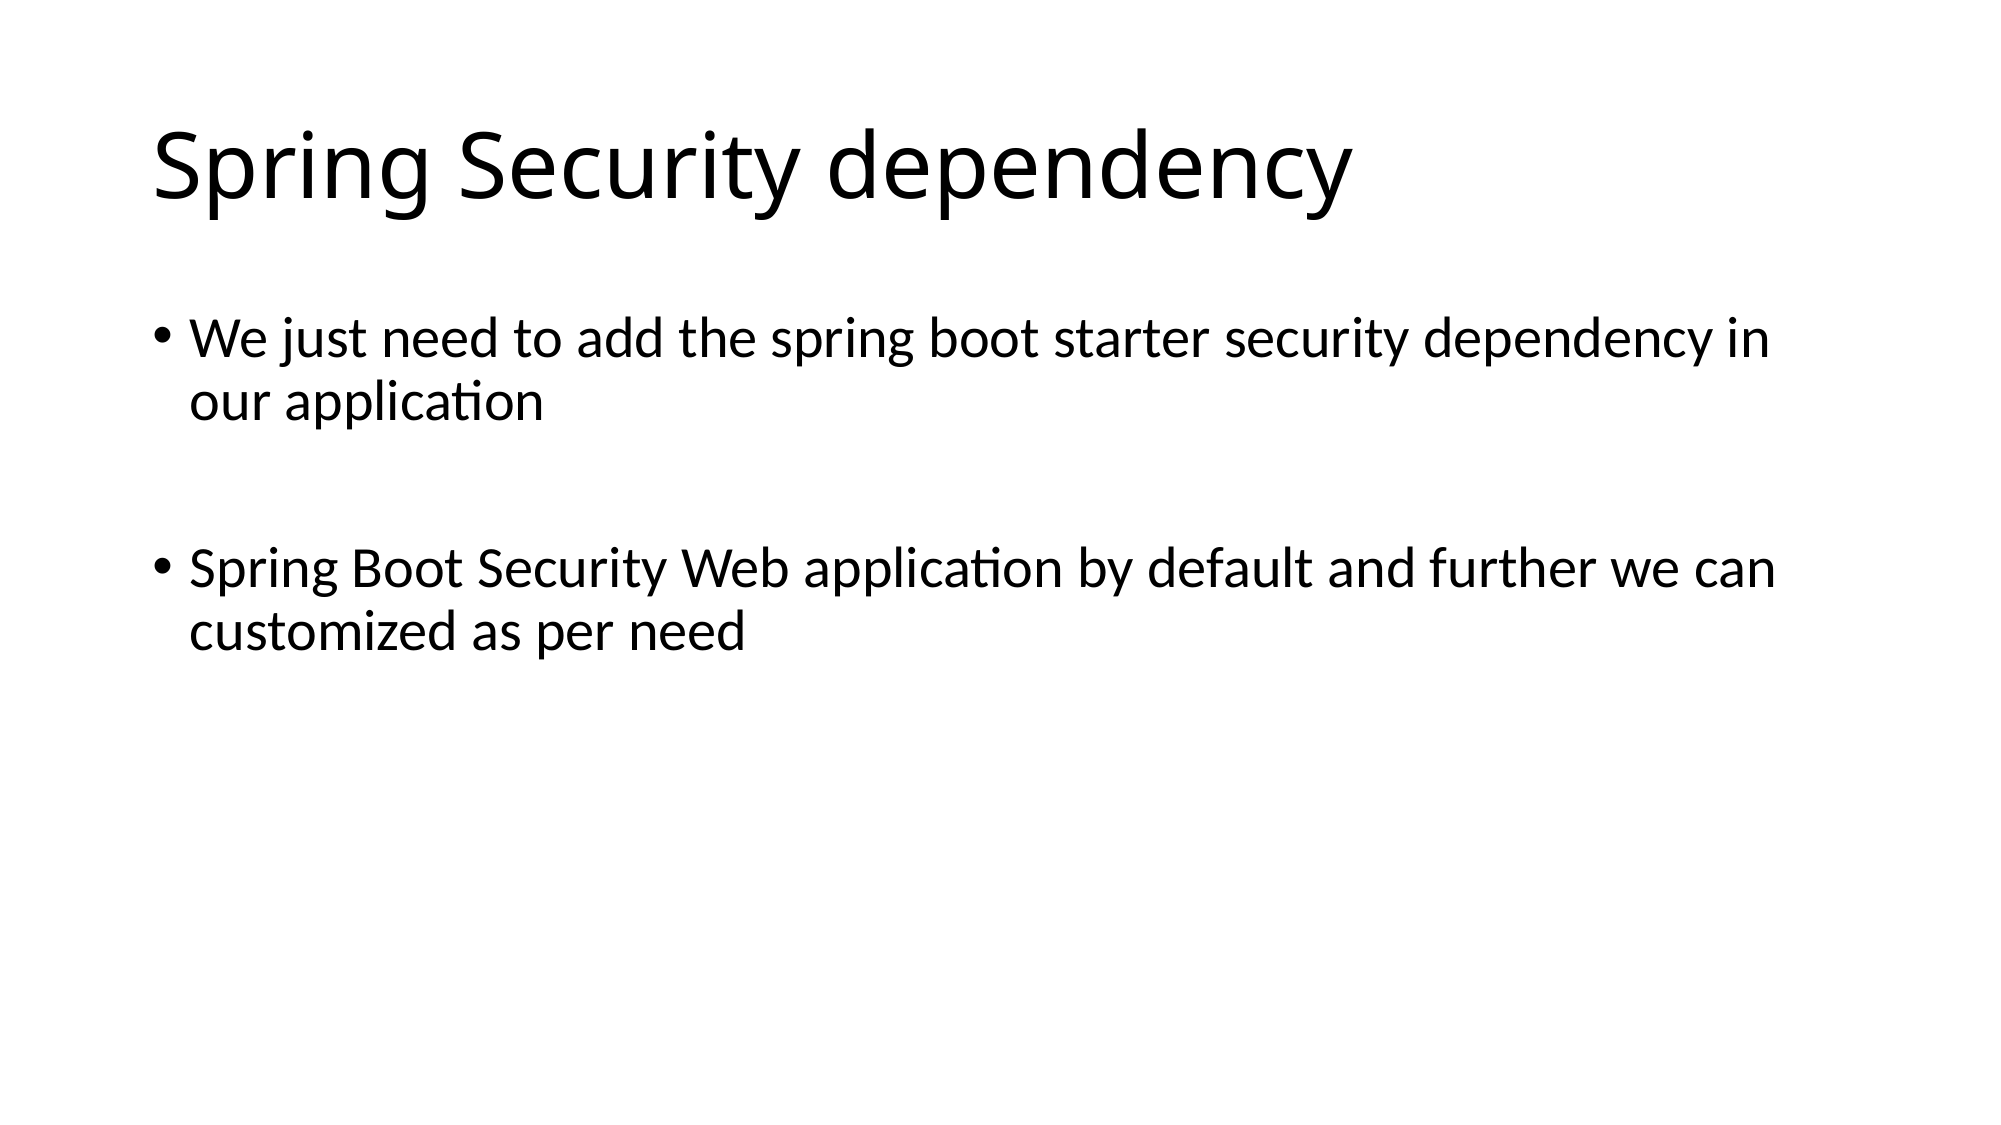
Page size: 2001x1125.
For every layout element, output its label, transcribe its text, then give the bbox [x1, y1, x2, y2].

title Spring Security dependency [137, 59, 1863, 278]
list We just need to add the spring boot starter security dependency in our application Spring Boot Security Web application by default and further we can customized as per need [137, 299, 1863, 1014]
